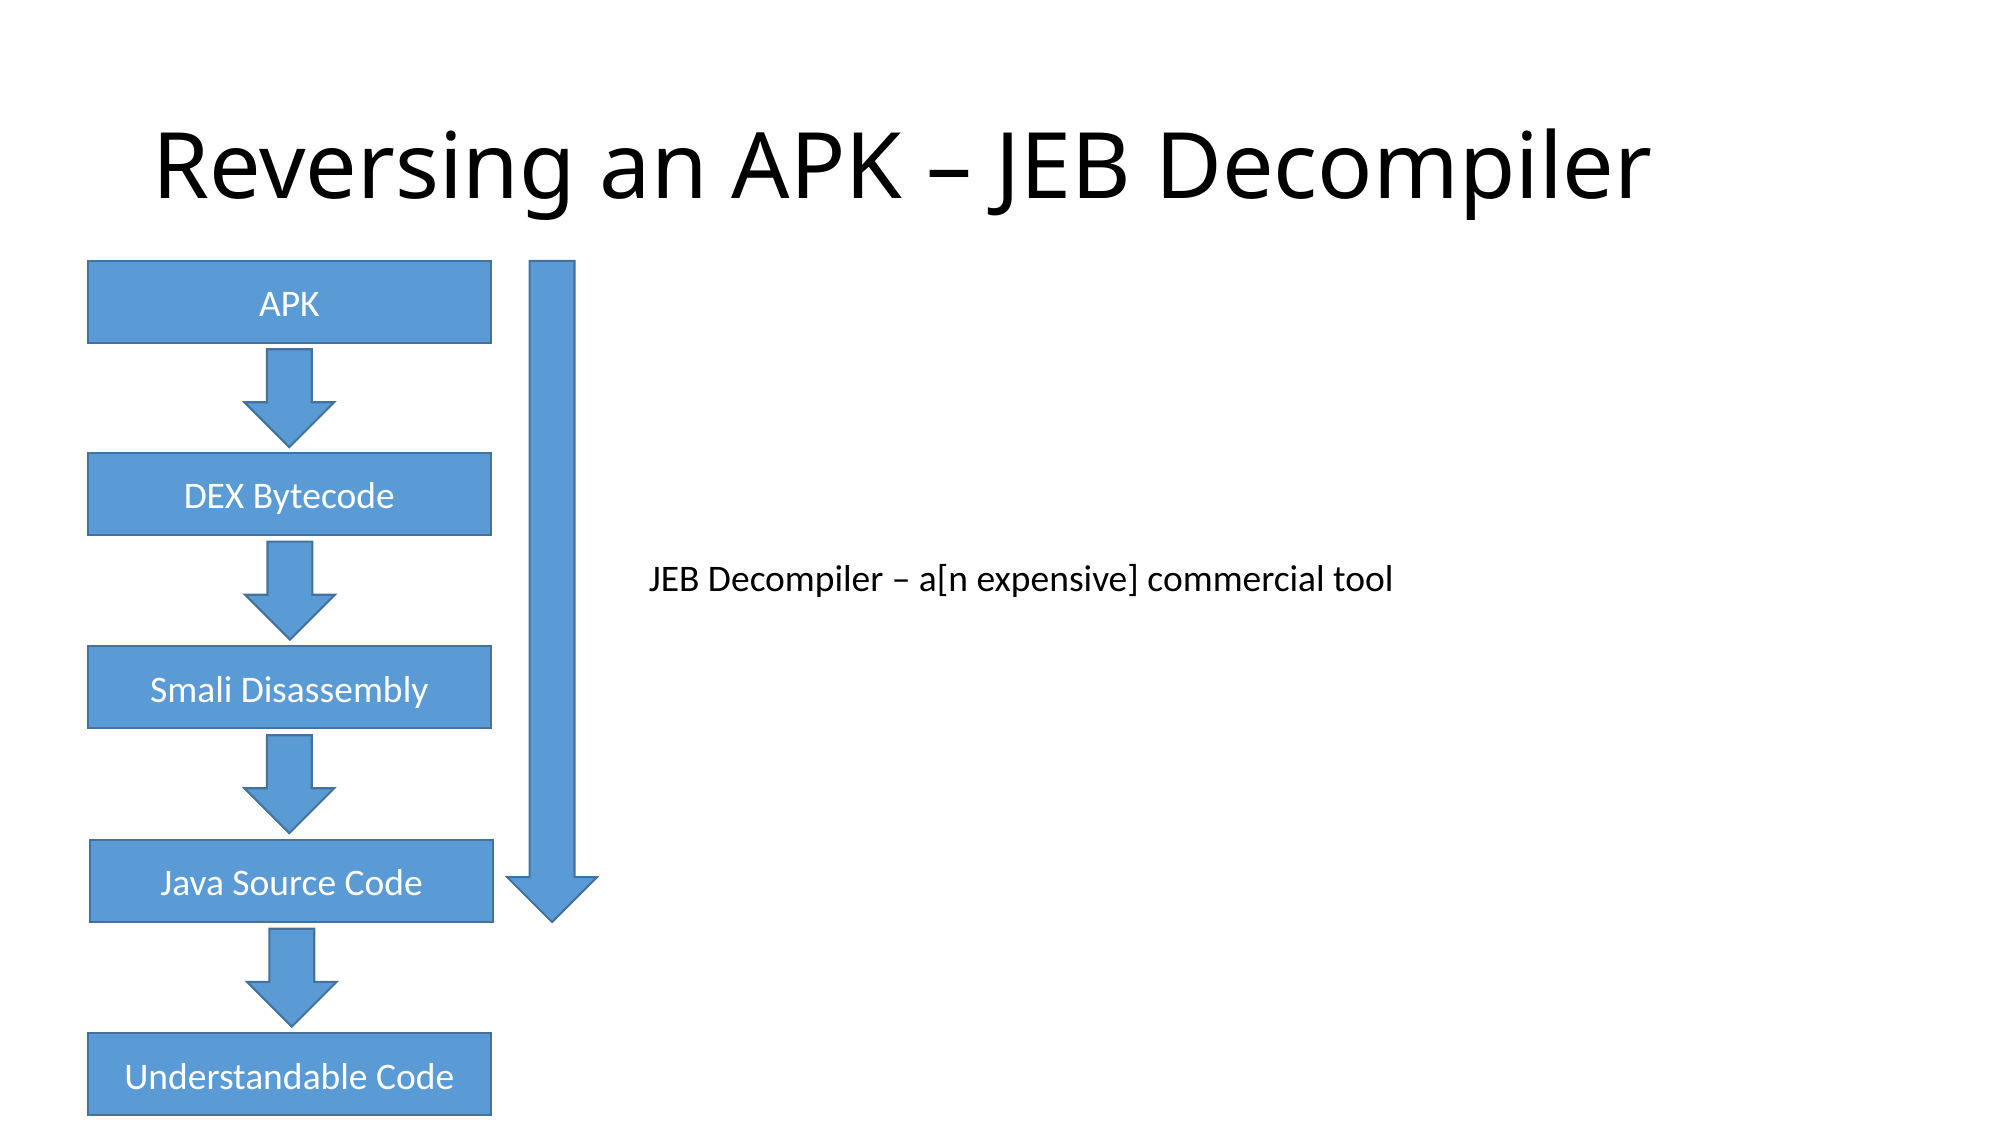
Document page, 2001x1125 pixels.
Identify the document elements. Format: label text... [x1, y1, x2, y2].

title Reversing an APK – JEB Decompiler [137, 59, 1888, 278]
text_box Smali Disassembly [87, 645, 492, 729]
text_box [242, 540, 338, 642]
text_box [244, 927, 340, 1029]
text_box DEX Bytecode [87, 452, 492, 536]
text_box [241, 734, 337, 835]
text_box Java Source Code [89, 839, 494, 923]
text_box APK [87, 260, 492, 344]
text_box [504, 259, 600, 924]
text_box Understandable Code [87, 1032, 492, 1116]
text_box [241, 348, 337, 449]
text_box JEB Decompiler – a[n expensive] commercial tool [634, 546, 1410, 652]
